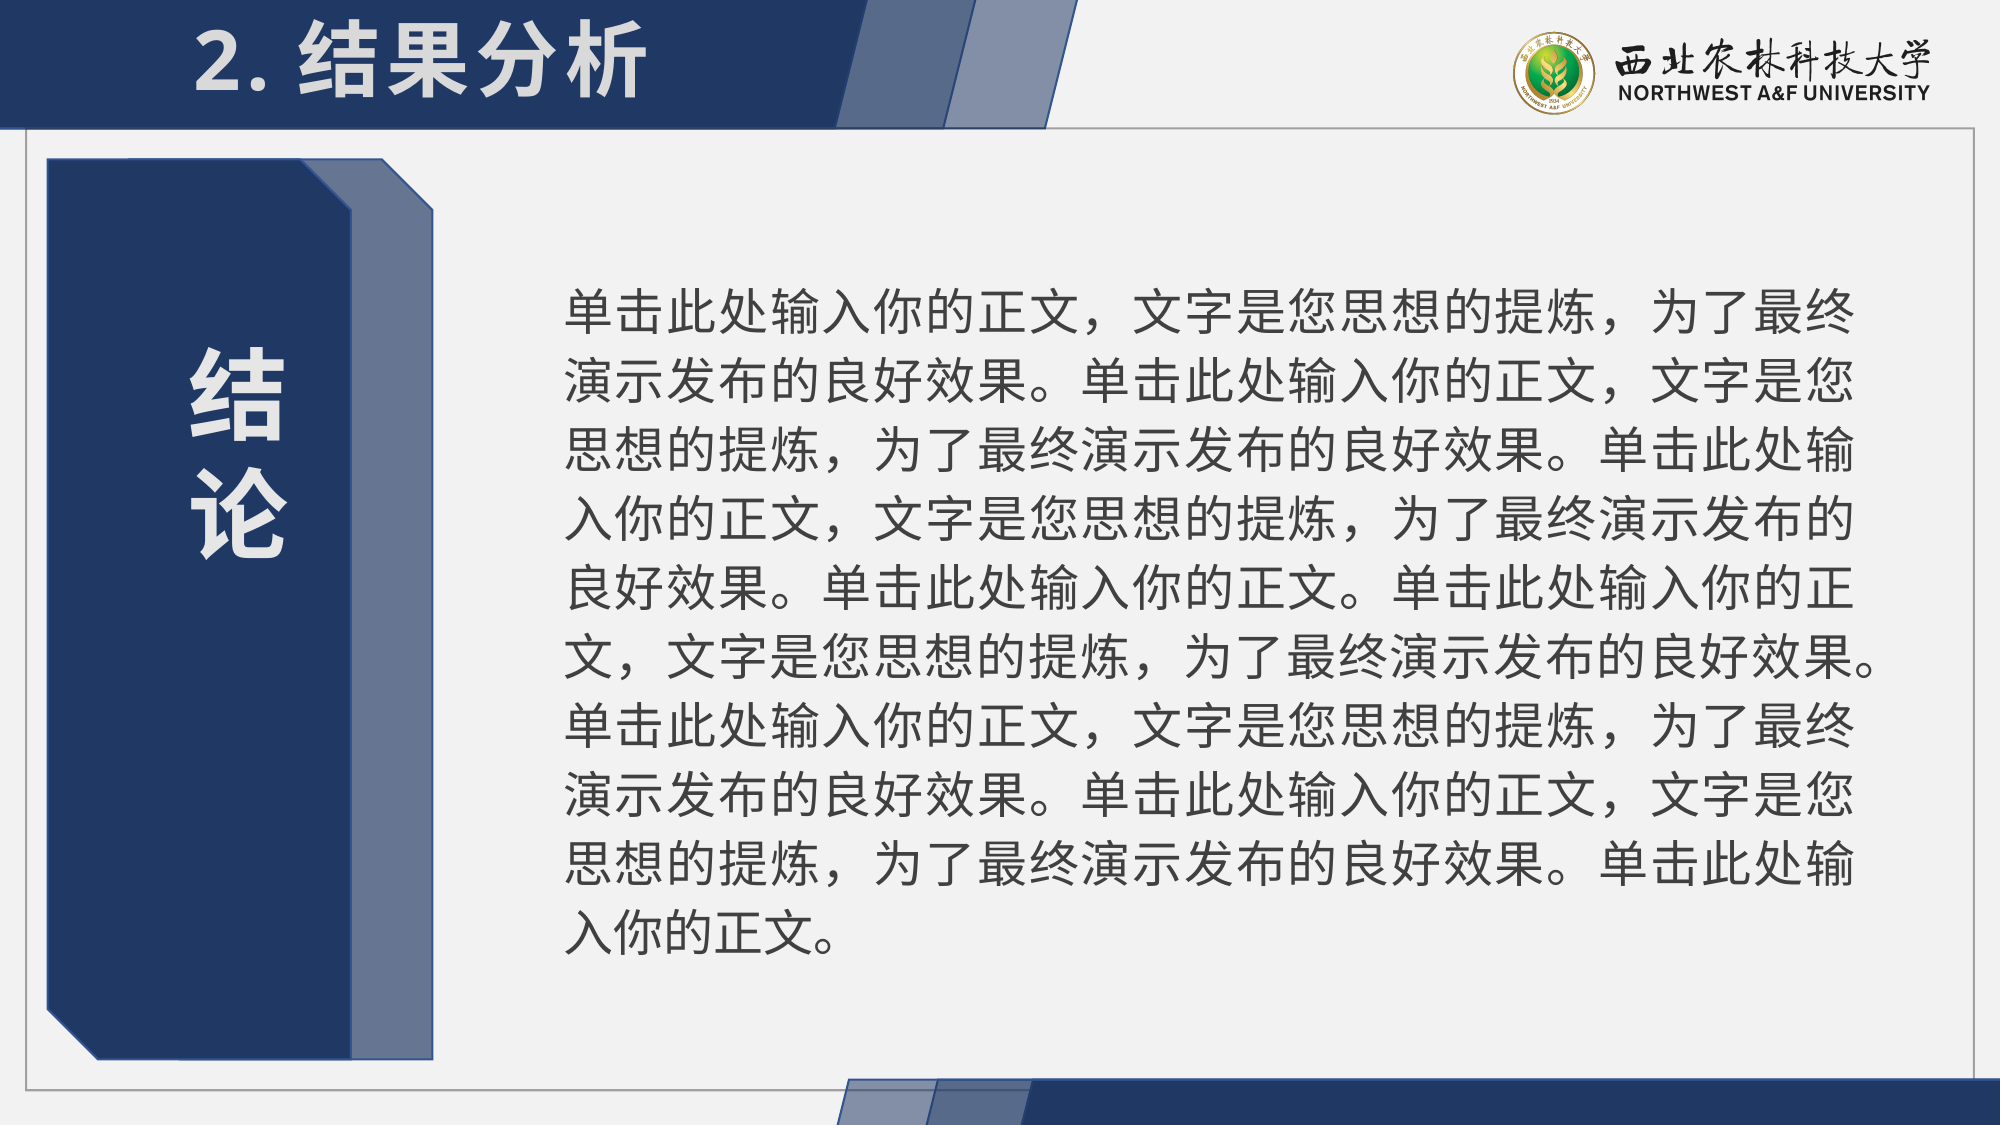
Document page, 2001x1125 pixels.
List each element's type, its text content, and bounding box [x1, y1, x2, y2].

text_box 单击此处输入你的正文，文字是您思想的提炼，为了最终演示发布的良好效果。单击此处输入你的正文，文字是您思想的提炼，为了最终演示发布的良好效果。单击此处输入你的正文，文字是您思想的提炼，为了最终演示发布的良好效果。单击此处输入你的正文。单击此处输入你的正文，文字是您思想的提炼，为了最终演示发布的良好效果。单击此处输入你的正文，文字是您思想的提炼，为了最终演示发布的良好效果。单击此处输入你的正文，文字是您思想的提炼，为了最终演示发布的良好效果。单击此处输入你的正文。 [548, 263, 1871, 969]
text_box [25, 127, 1975, 1091]
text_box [826, 1079, 2000, 1125]
picture [1488, 0, 1989, 196]
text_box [47, 159, 433, 1060]
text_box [0, 0, 1083, 129]
